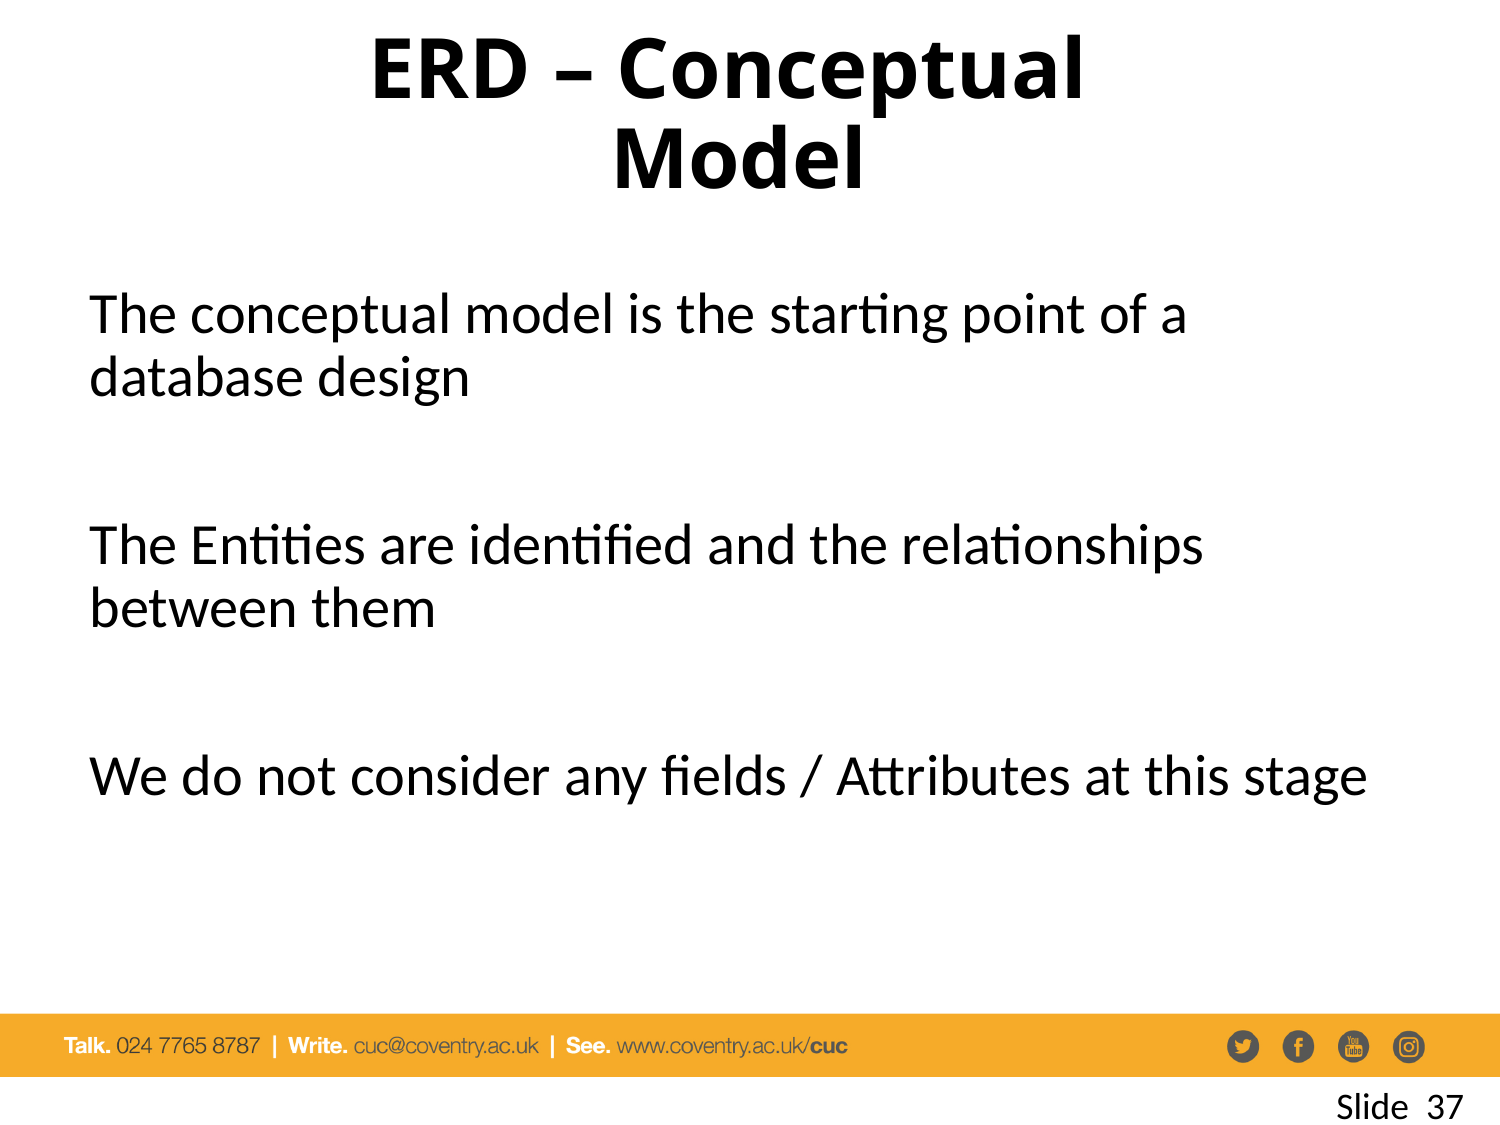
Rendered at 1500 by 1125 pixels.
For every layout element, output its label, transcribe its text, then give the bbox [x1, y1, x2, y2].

text_box ERD – Conceptual Model [216, 50, 1262, 183]
picture [0, 1012, 1500, 1077]
list The conceptual model is the starting point of a database design The Entities are identified and the relationships between them We do not consider any fields / Attributes at this stage [75, 276, 1425, 905]
slide_number Slide 37 [1128, 1074, 1479, 1103]
